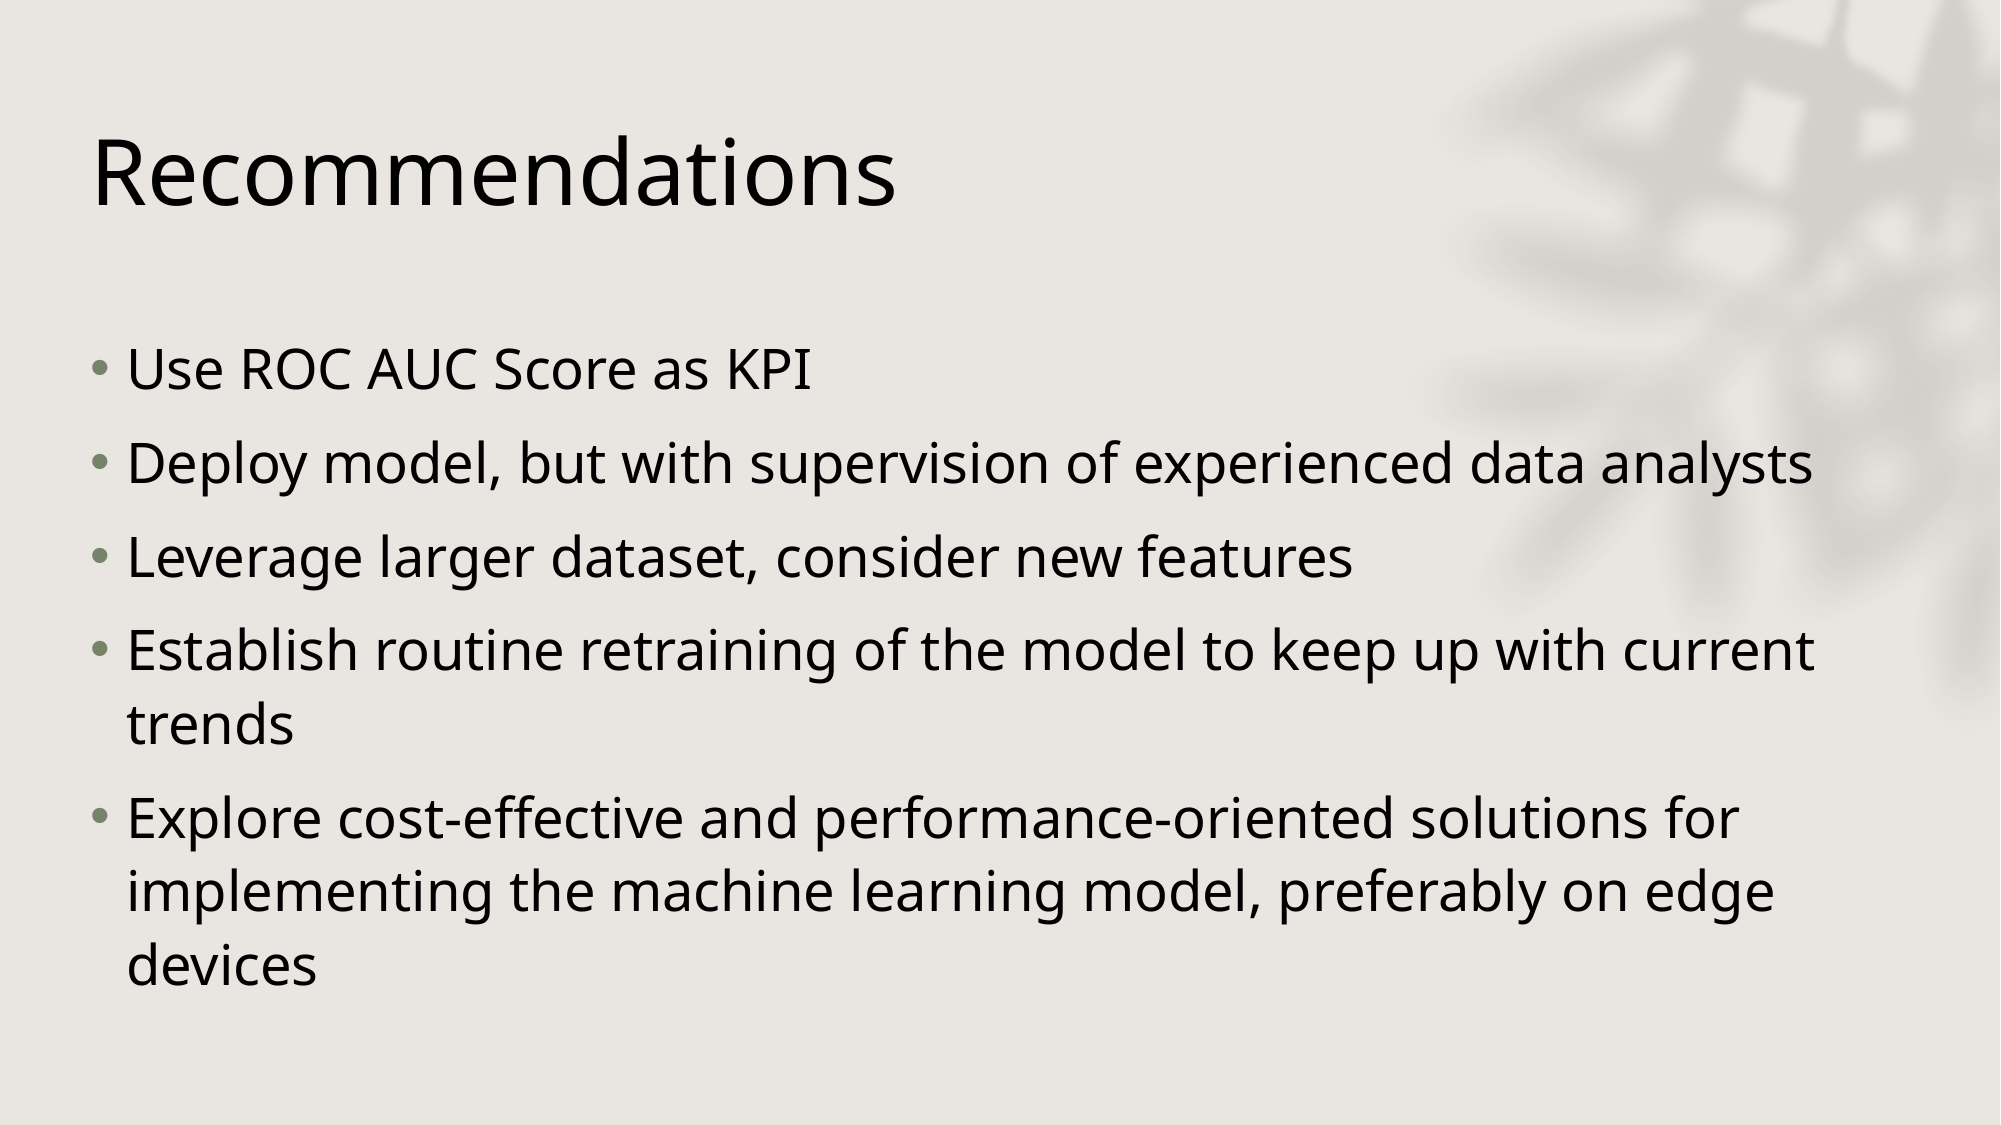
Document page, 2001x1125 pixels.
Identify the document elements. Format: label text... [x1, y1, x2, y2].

list Use ROC AUC Score as KPI Deploy model, but with supervision of experienced data analysts Leverage larger dataset, consider new features Establish routine retraining of the model to keep up with current trends Explore cost-effective and performance-oriented solutions for implementing the machine learning model, preferably on edge devices [75, 319, 1925, 1009]
title Recommendations [75, 60, 1863, 278]
